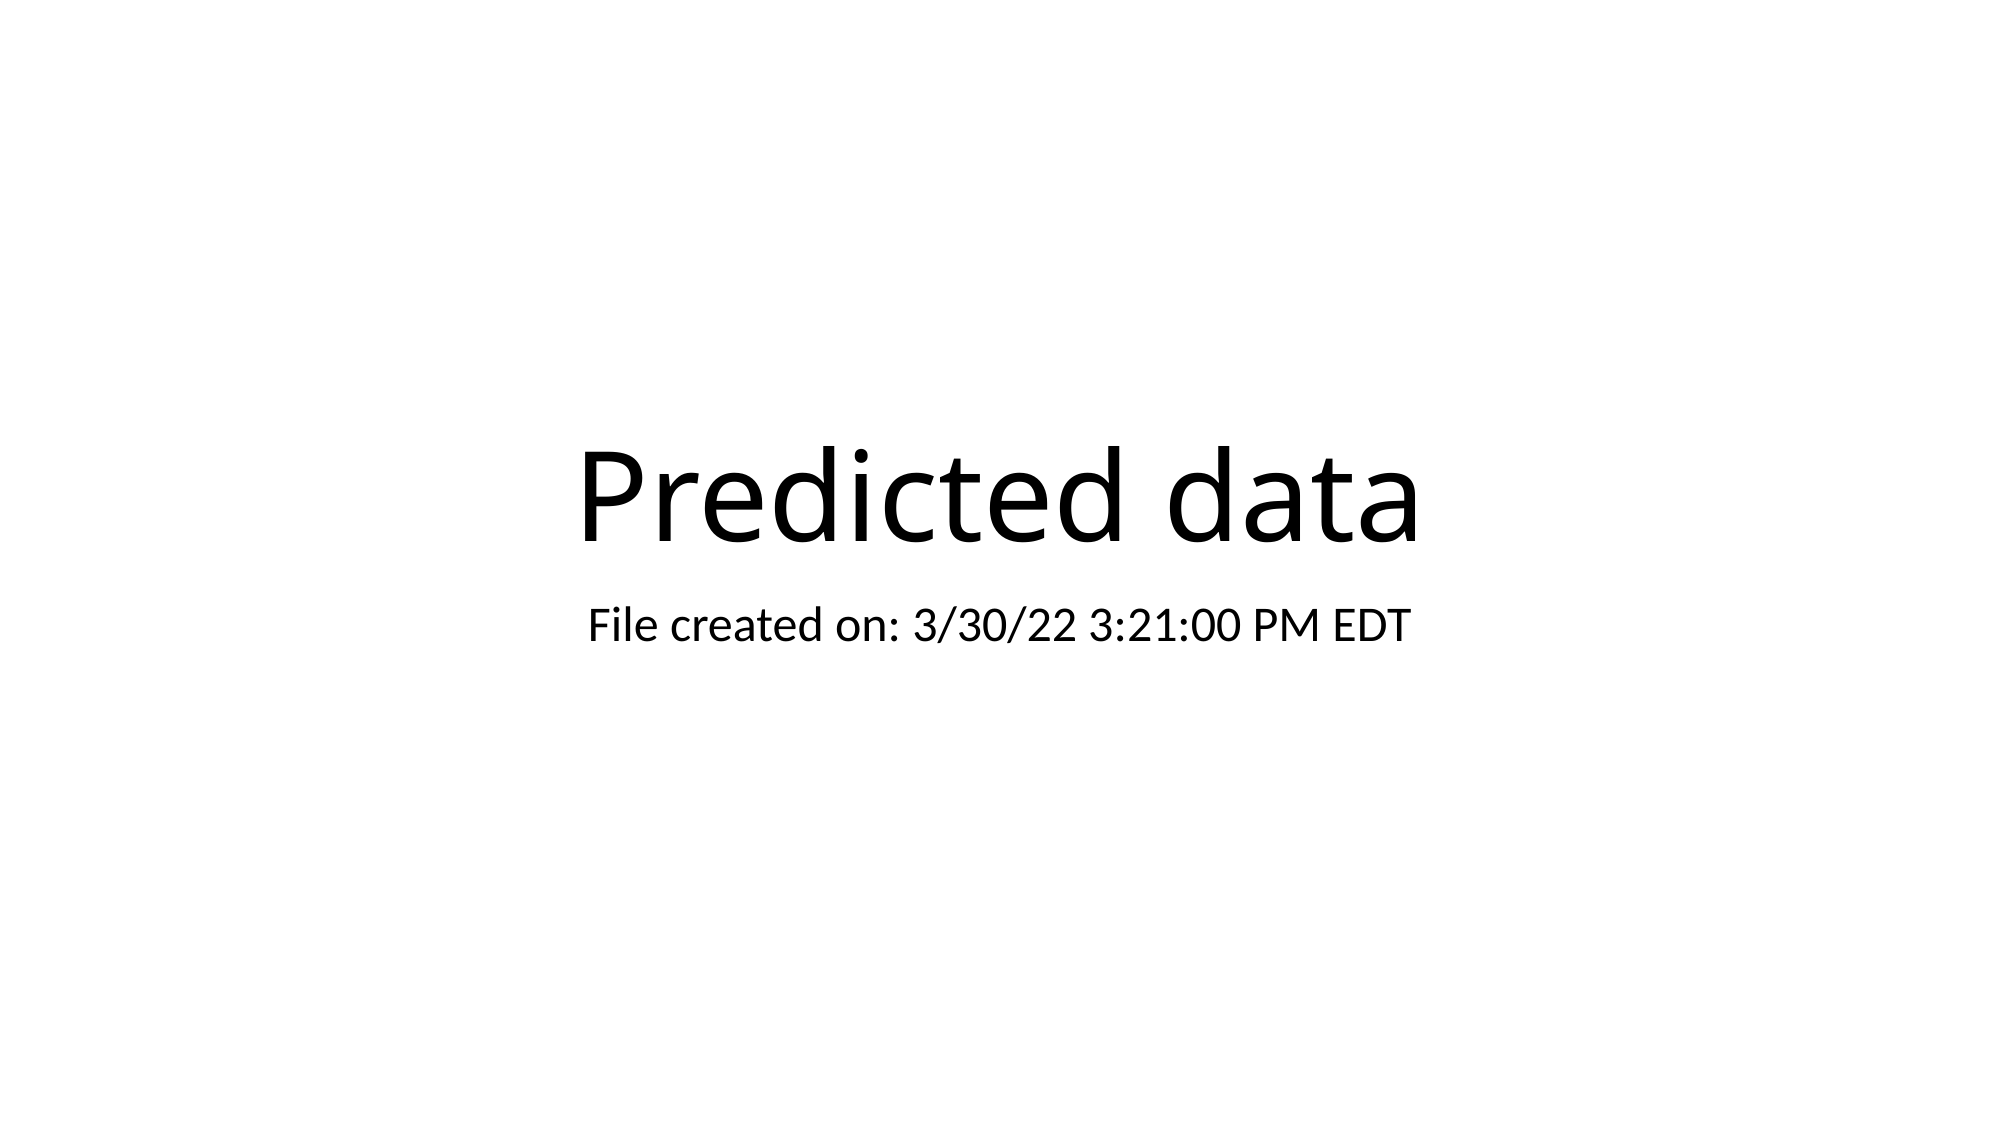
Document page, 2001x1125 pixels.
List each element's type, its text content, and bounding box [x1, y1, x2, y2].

subtitle File created on: 3/30/22 3:21:00 PM EDT [249, 590, 1750, 863]
title Predicted data [249, 184, 1750, 576]
